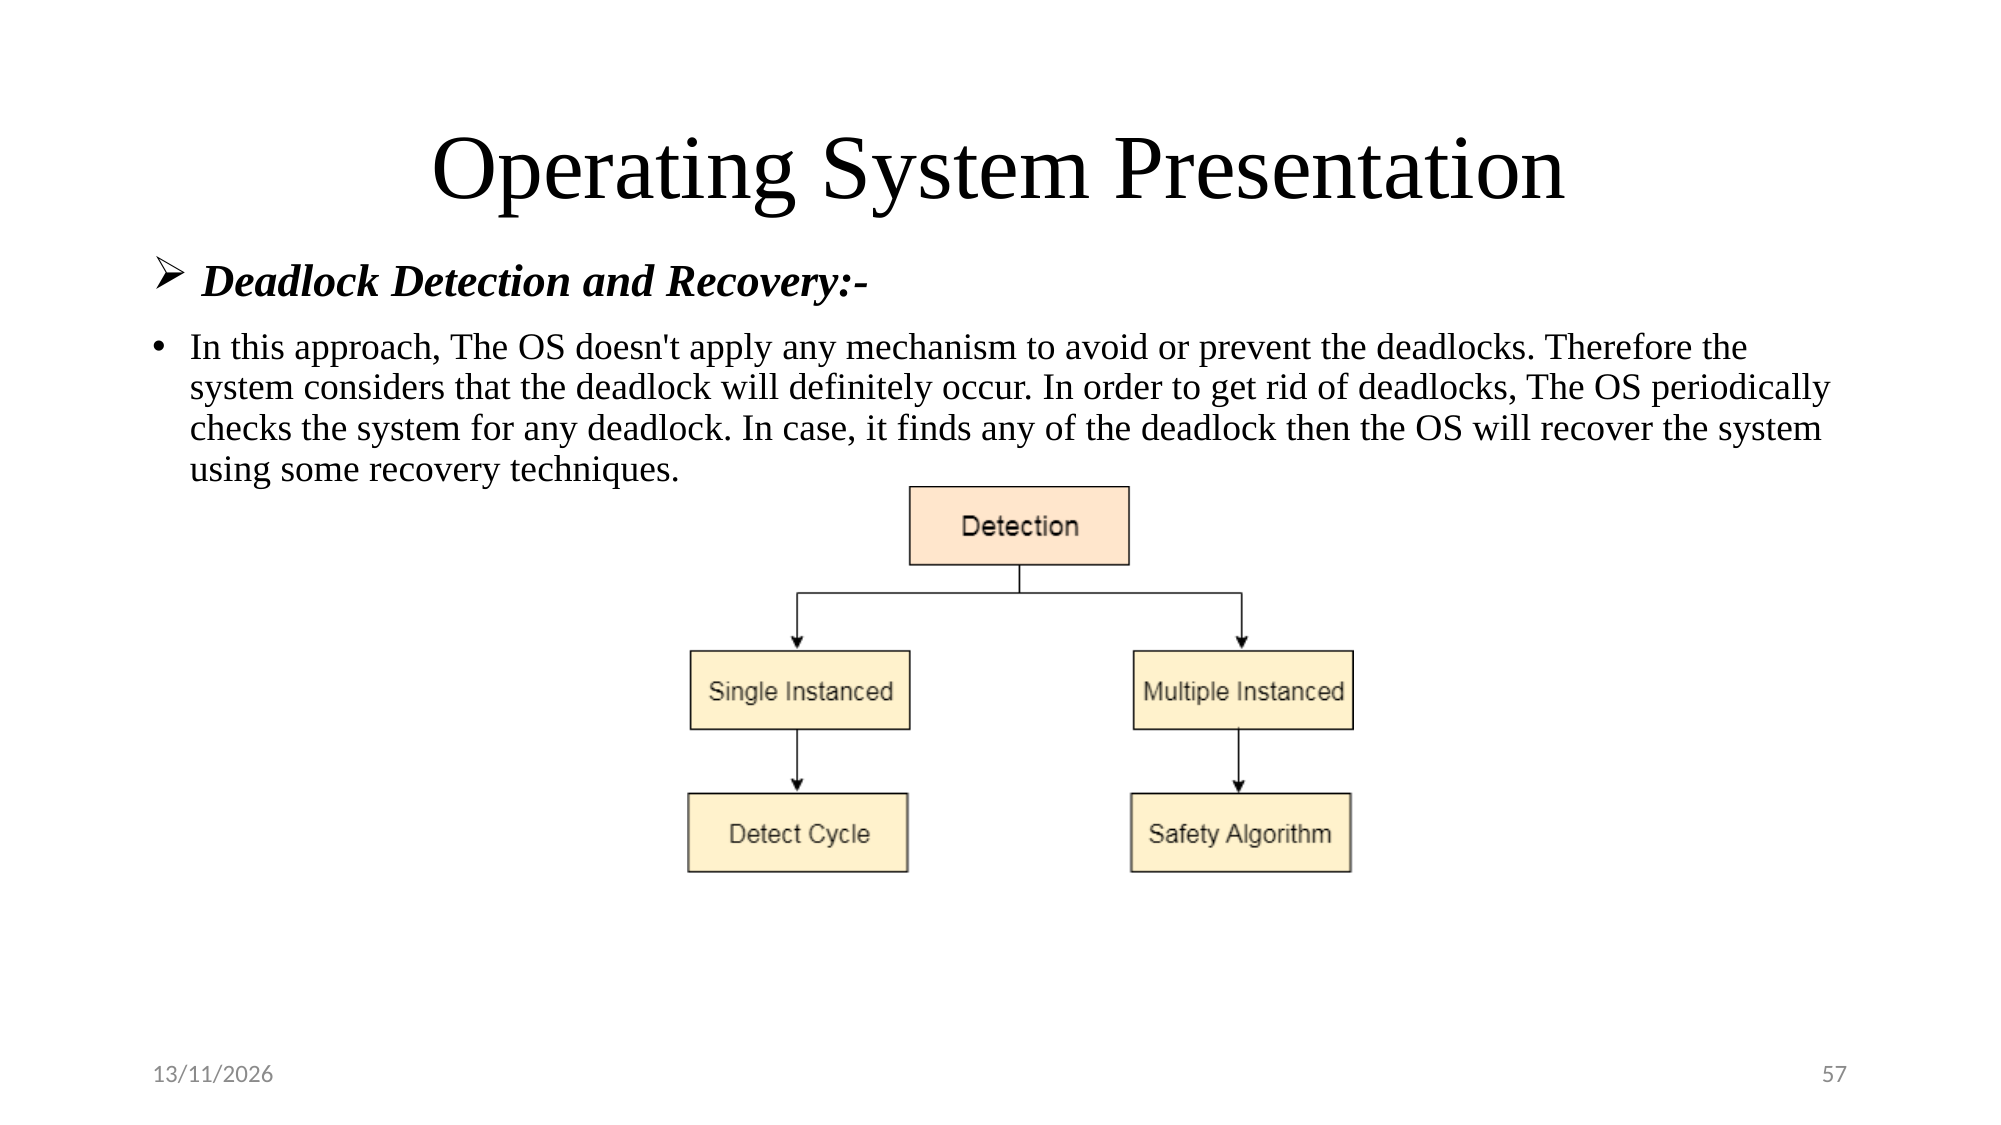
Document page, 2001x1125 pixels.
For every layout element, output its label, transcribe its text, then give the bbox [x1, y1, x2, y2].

list Deadlock Detection and Recovery:- In this approach, The OS doesn't apply any mechanism to avoid or prevent the deadlocks. Therefore the system considers that the deadlock will definitely occur. In order to get rid of deadlocks, The OS periodically checks the system for any deadlock. In case, it finds any of the deadlock then the OS will recover the system using some recovery techniques. [137, 249, 1863, 964]
slide_number 57 [1412, 1042, 1863, 1103]
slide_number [137, 1042, 588, 1103]
title Operating System Presentation [137, 59, 1863, 249]
picture [687, 486, 1354, 876]
